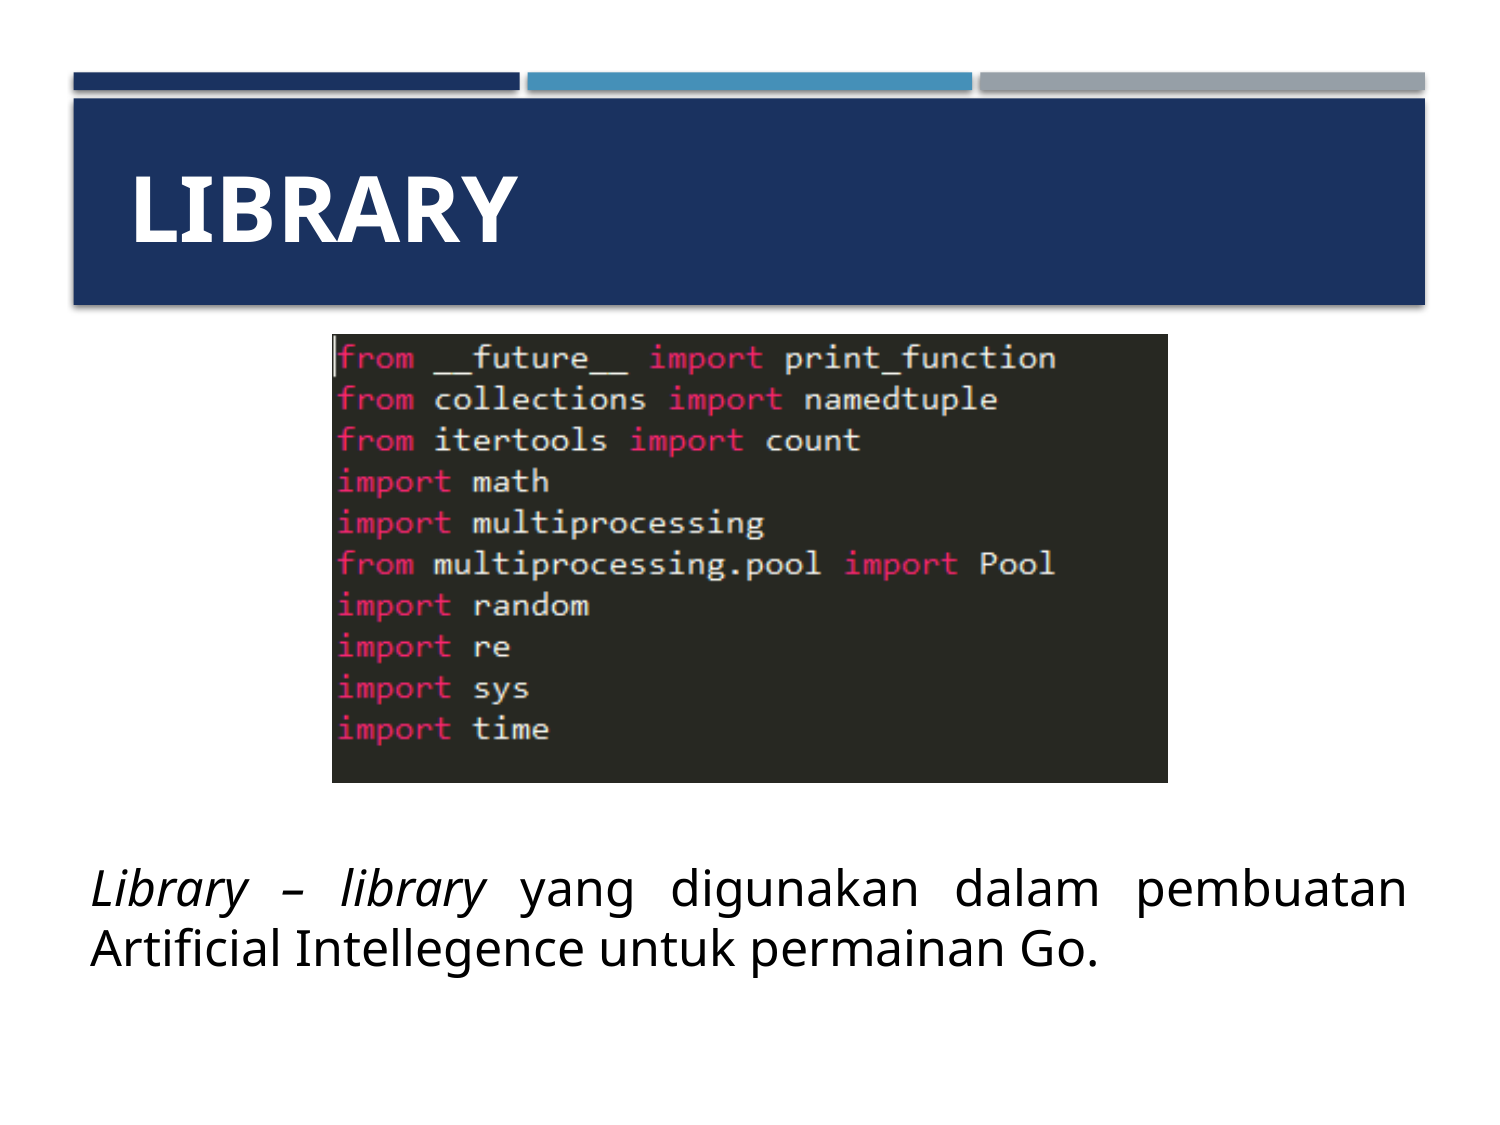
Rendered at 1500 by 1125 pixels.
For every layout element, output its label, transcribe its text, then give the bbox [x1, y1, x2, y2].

title Library [113, 90, 1424, 269]
text_box Library – library yang digunakan dalam pembuatan Artificial Intellegence untuk permainan Go. [76, 848, 1424, 984]
picture [331, 333, 1169, 784]
